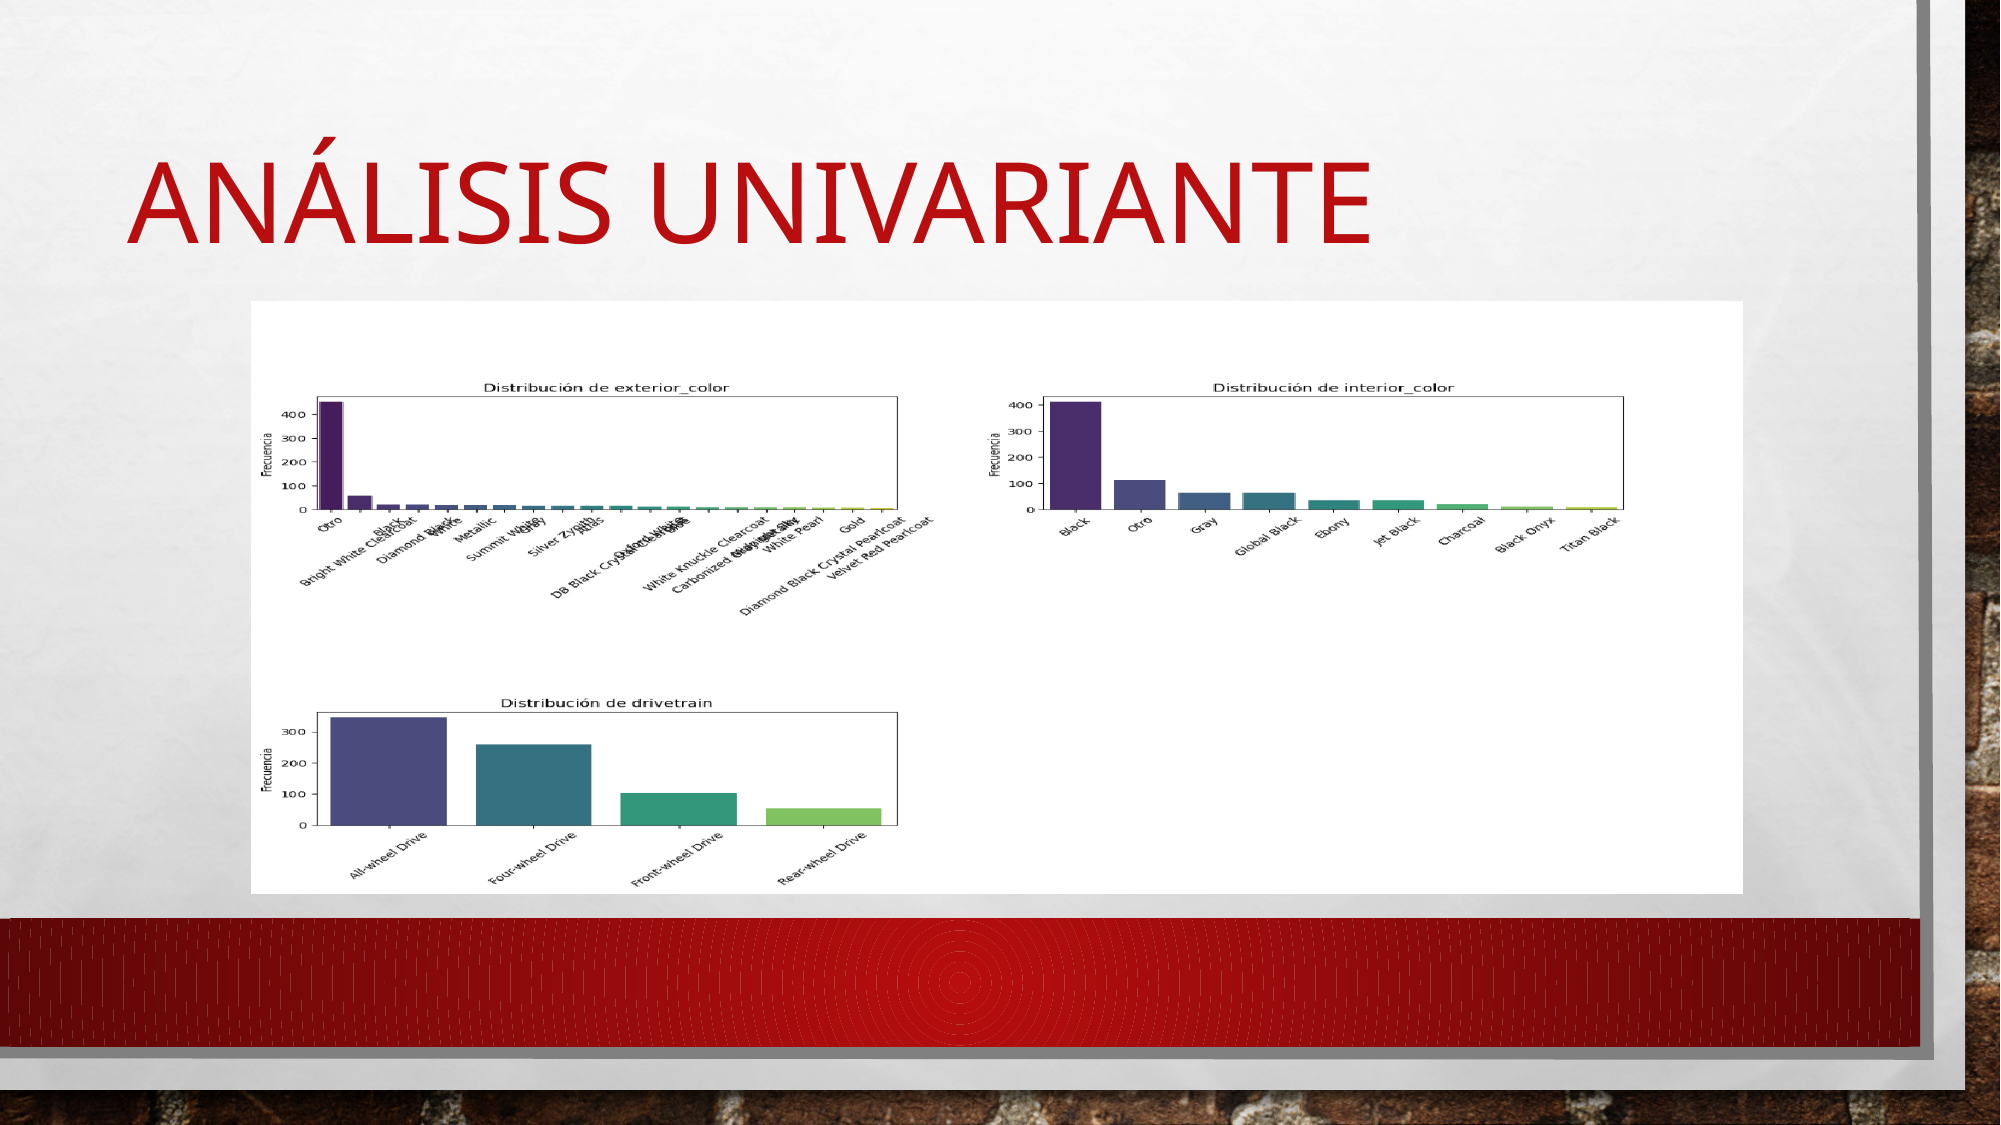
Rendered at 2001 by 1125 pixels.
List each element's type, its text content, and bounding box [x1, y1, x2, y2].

title Análisis Univariante [112, 112, 1818, 302]
picture [0, 0, 2000, 1125]
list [250, 301, 1749, 894]
